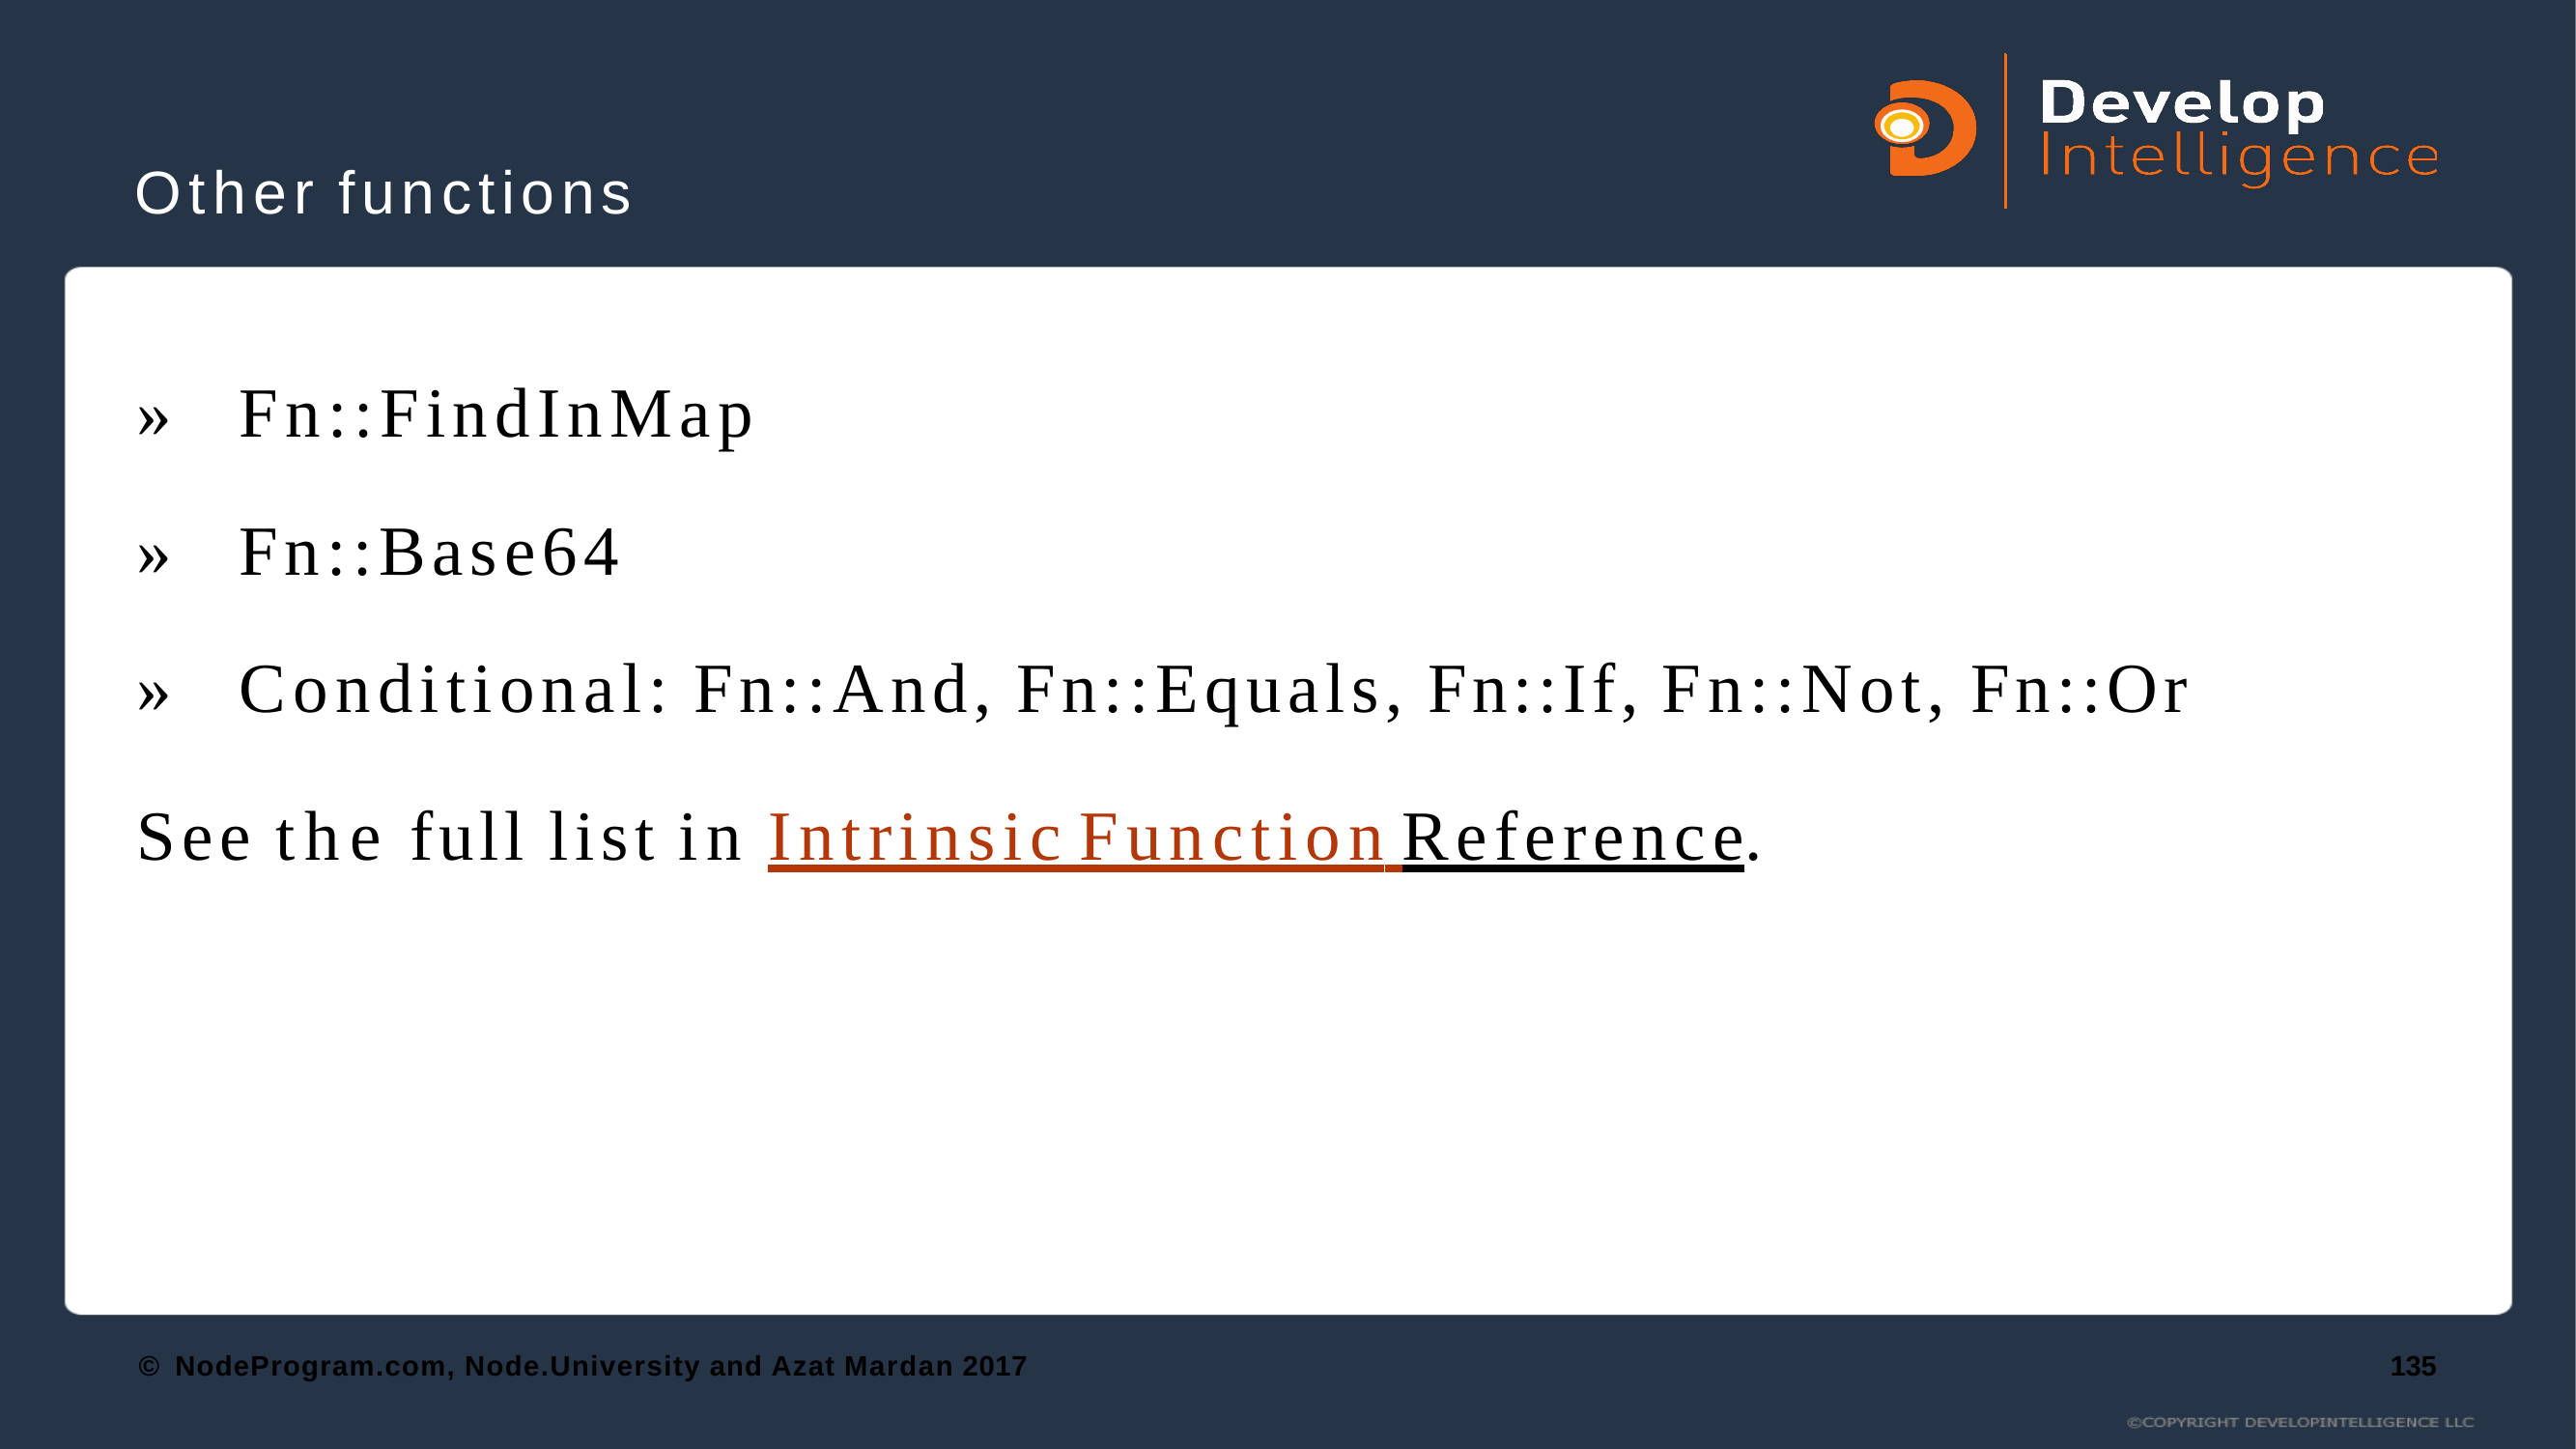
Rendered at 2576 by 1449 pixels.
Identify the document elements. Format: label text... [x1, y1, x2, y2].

title Other functions [132, 67, 1207, 312]
footer © NodeProgram.com, Node.University and Azat Mardan 2017 [136, 1347, 1034, 1449]
picture [0, 0, 2576, 1449]
text_box » Fn::FindInMap » Fn::Base64 » Conditional: Fn::And, Fn::Equals, Fn::If, Fn::Not, Fn::Or See the full list in Intrinsic Function Reference. [134, 364, 2203, 874]
text_box 135 [2386, 1347, 2441, 1382]
